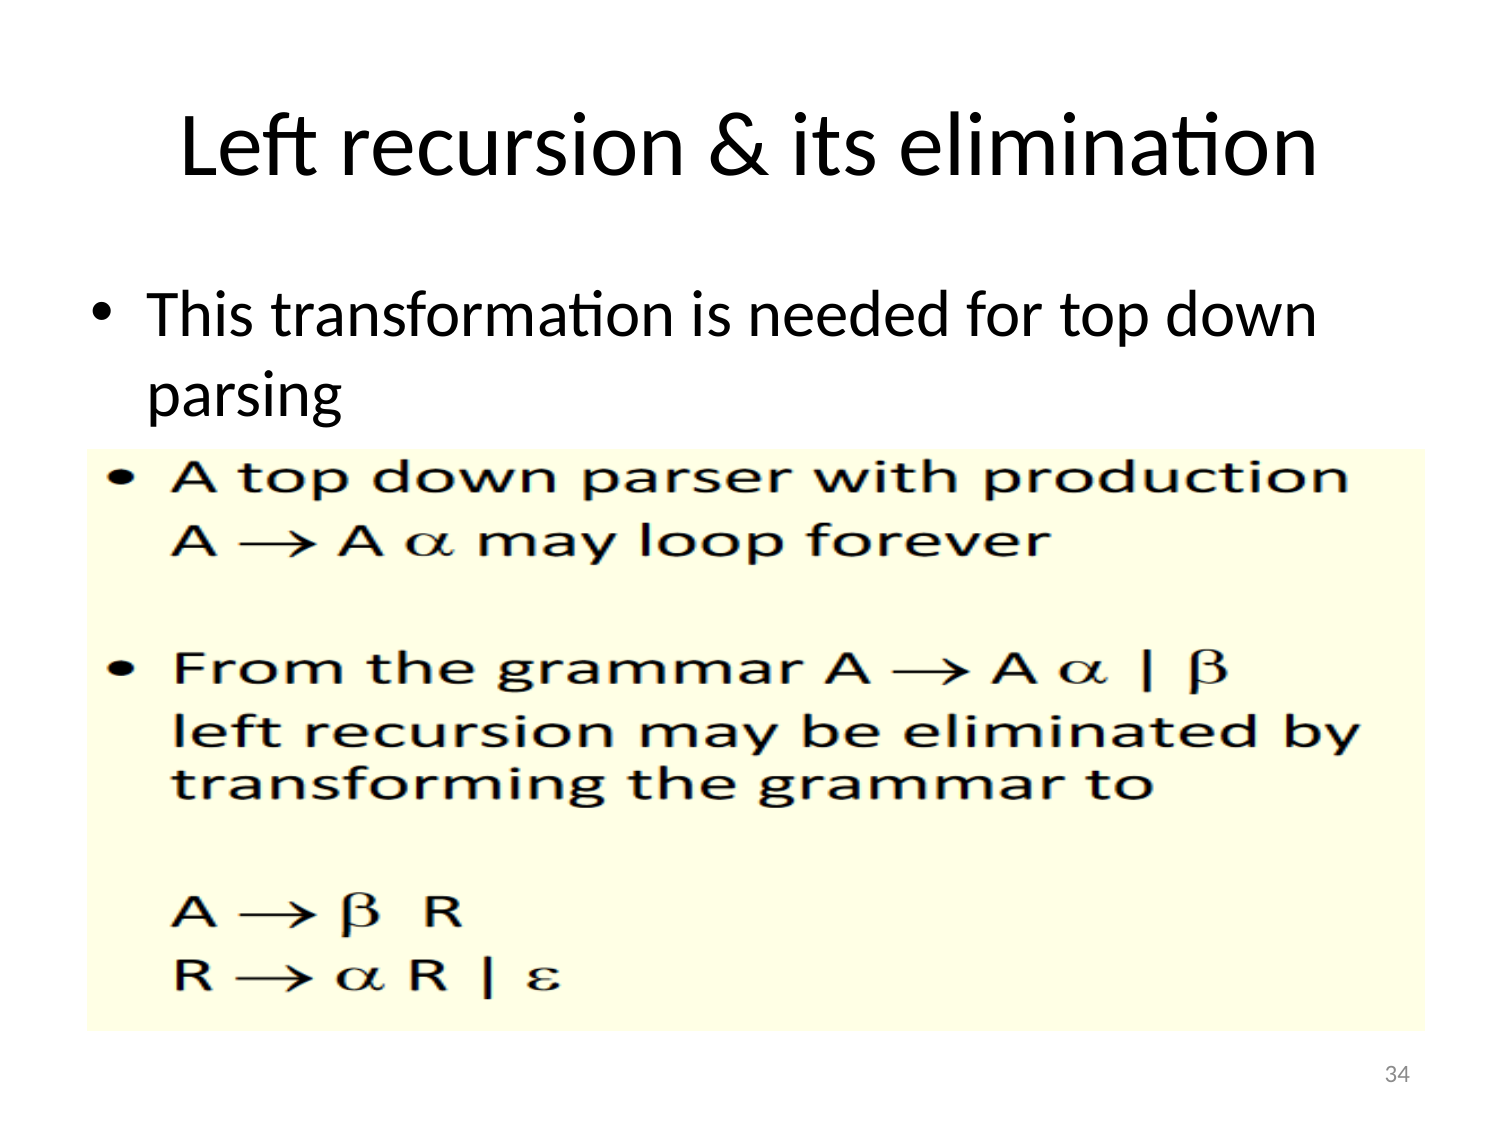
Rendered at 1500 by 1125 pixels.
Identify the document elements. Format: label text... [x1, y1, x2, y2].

list This transformation is needed for top down parsing [75, 262, 1425, 1005]
slide_number 34 [1074, 1042, 1425, 1103]
picture [87, 449, 1426, 1031]
title Left recursion & its elimination [75, 45, 1425, 233]
